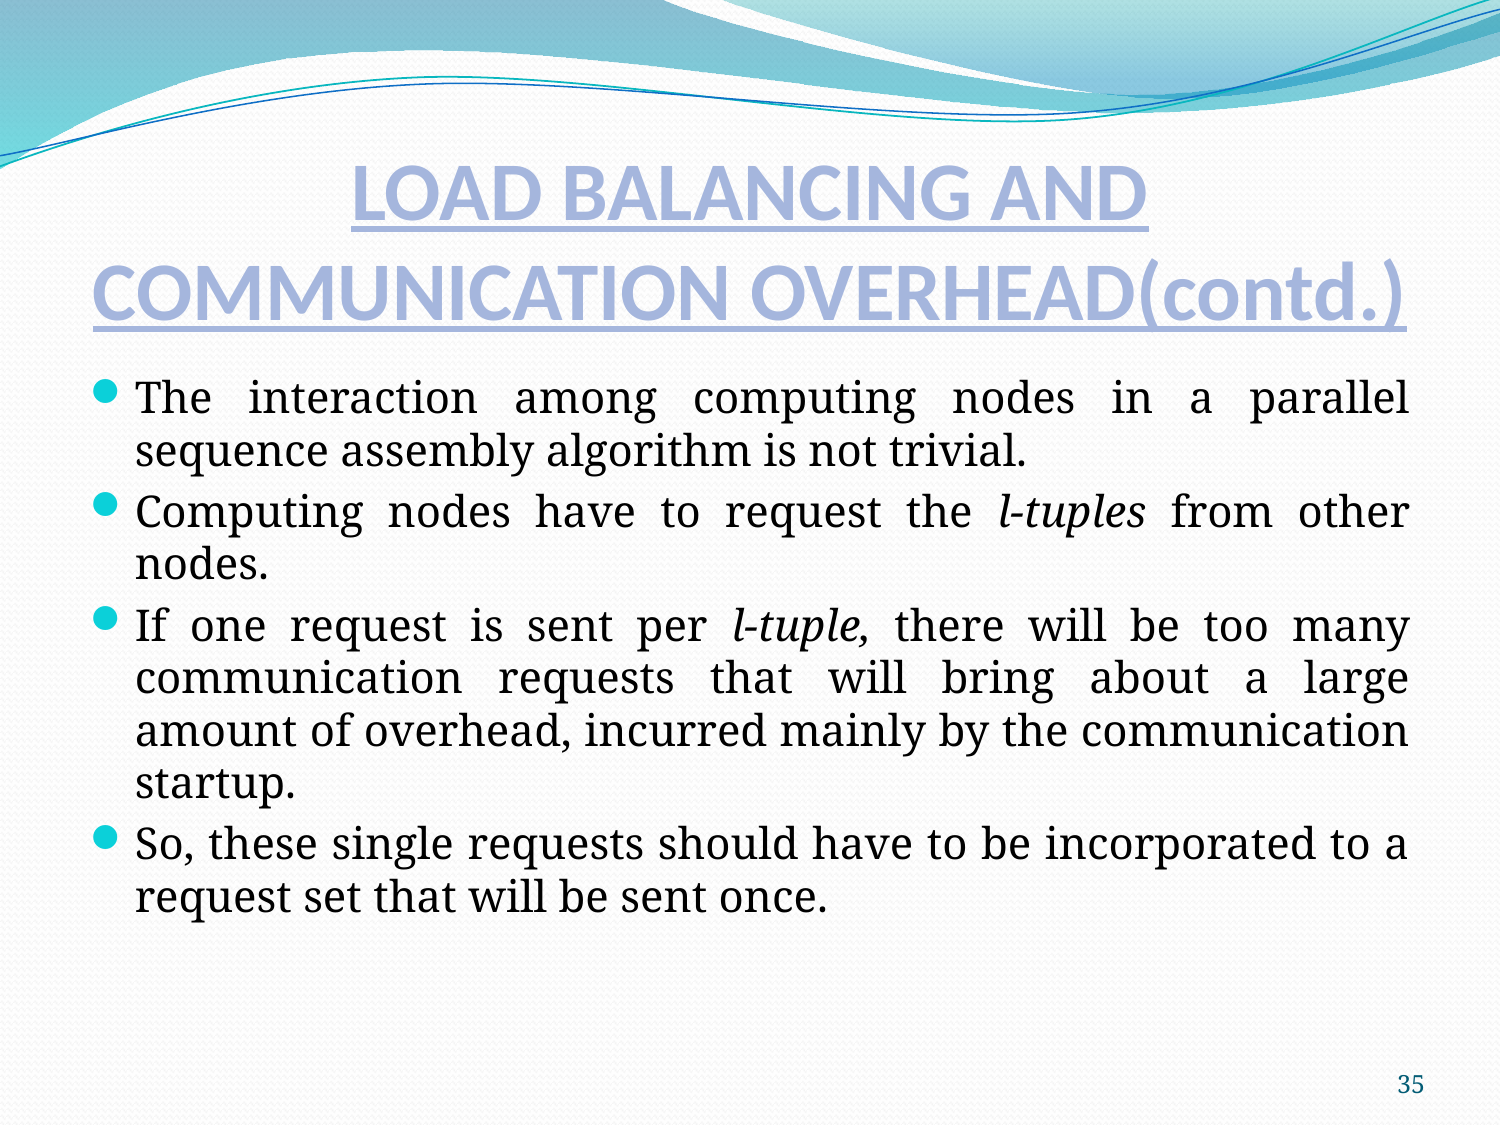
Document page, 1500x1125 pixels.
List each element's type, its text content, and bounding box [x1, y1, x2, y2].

list The interaction among computing nodes in a parallel sequence assembly algorithm is not trivial. Computing nodes have to request the l-tuples from other nodes. If one request is sent per l-tuple, there will be too many communication requests that will bring about a large amount of overhead, incurred mainly by the communication startup. So, these single requests should have to be incorporated to a request set that will be sent once. [75, 362, 1425, 1038]
title LOAD BALANCING AND COMMUNICATION OVERHEAD(contd.) [75, 115, 1425, 338]
slide_number 35 [1299, 1042, 1425, 1103]
